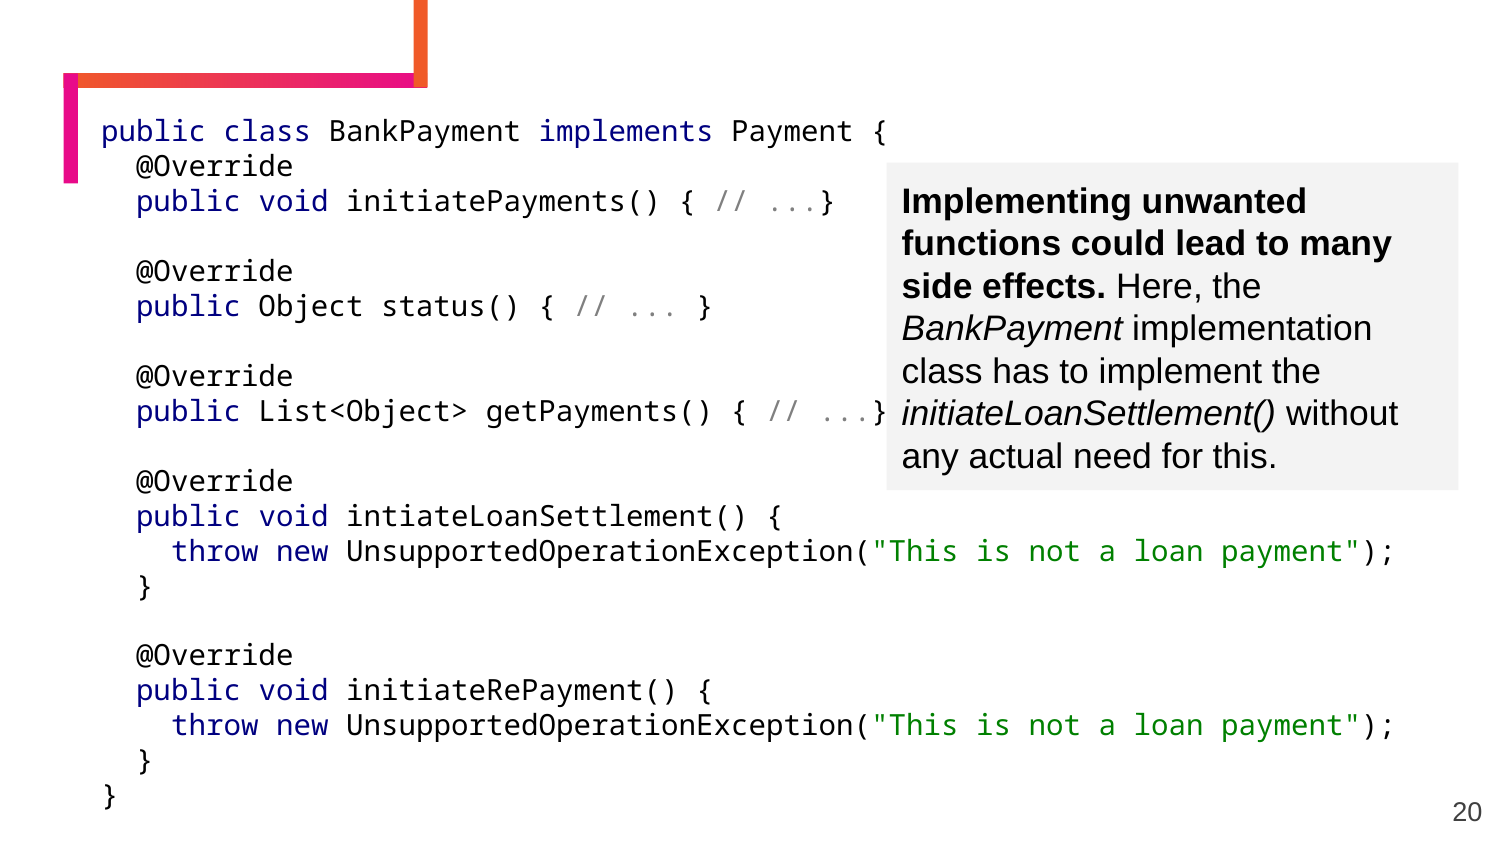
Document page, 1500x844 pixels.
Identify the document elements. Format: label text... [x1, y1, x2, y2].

text_box public class BankPayment implements Payment { @Override public void initiatePayments() { // ...} @Override public Object status() { // ... } @Override public List<Object> getPayments() { // ...} @Override public void intiateLoanSettlement() { throw new UnsupportedOperationException("This is not a loan payment"); } @Override public void initiateRePayment() { throw new UnsupportedOperationException("This is not a loan payment"); } } [85, 97, 1475, 827]
slide_number 20 [1403, 779, 1494, 844]
text_box Implementing unwanted functions could lead to many side effects. Here, the BankPayment implementation class has to implement the initiateLoanSettlement() without any actual need for this. [886, 162, 1459, 491]
